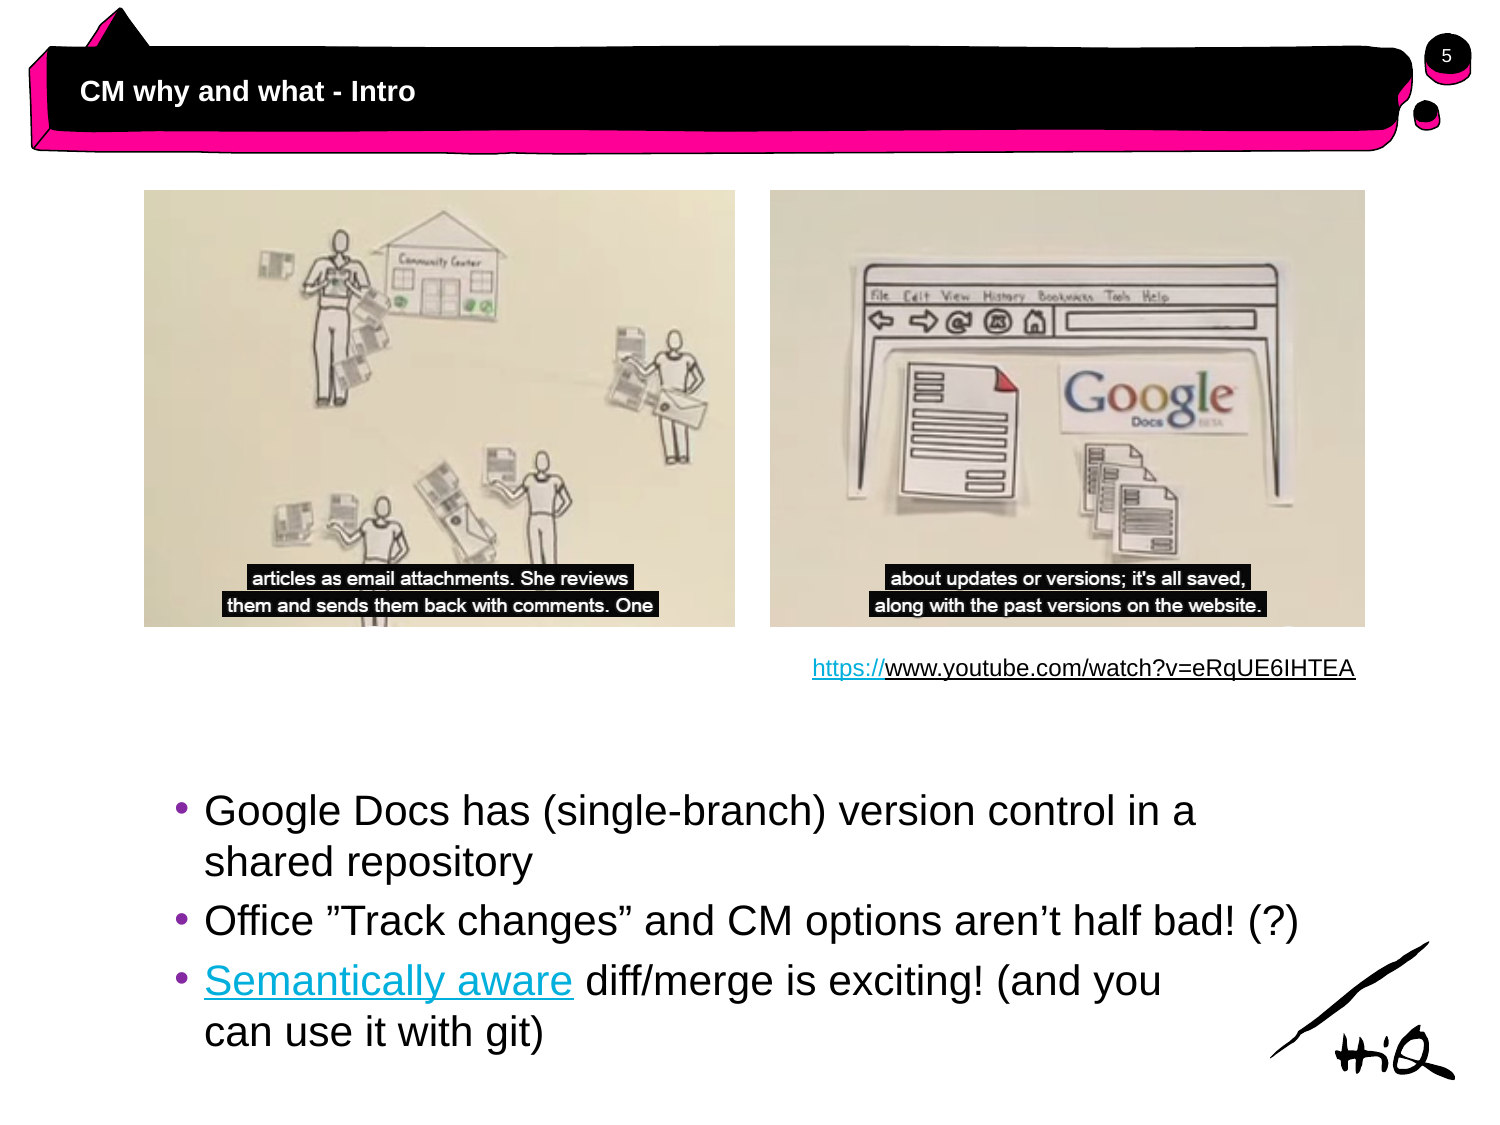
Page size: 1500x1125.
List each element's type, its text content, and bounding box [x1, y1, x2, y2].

picture [770, 190, 1365, 627]
title CM why and what - Intro [64, 54, 1365, 126]
text_box https://www.youtube.com/watch?v=eRqUE6IHTEA [797, 645, 1388, 693]
picture [144, 190, 736, 628]
slide_number 5 [1423, 30, 1471, 79]
list Google Docs has (single-branch) version control in a shared repository Office ”Track changes” and CM options aren’t half bad! (?) Semantically aware diff/merge is exciting! (and you can use it with git) [159, 775, 1318, 1083]
